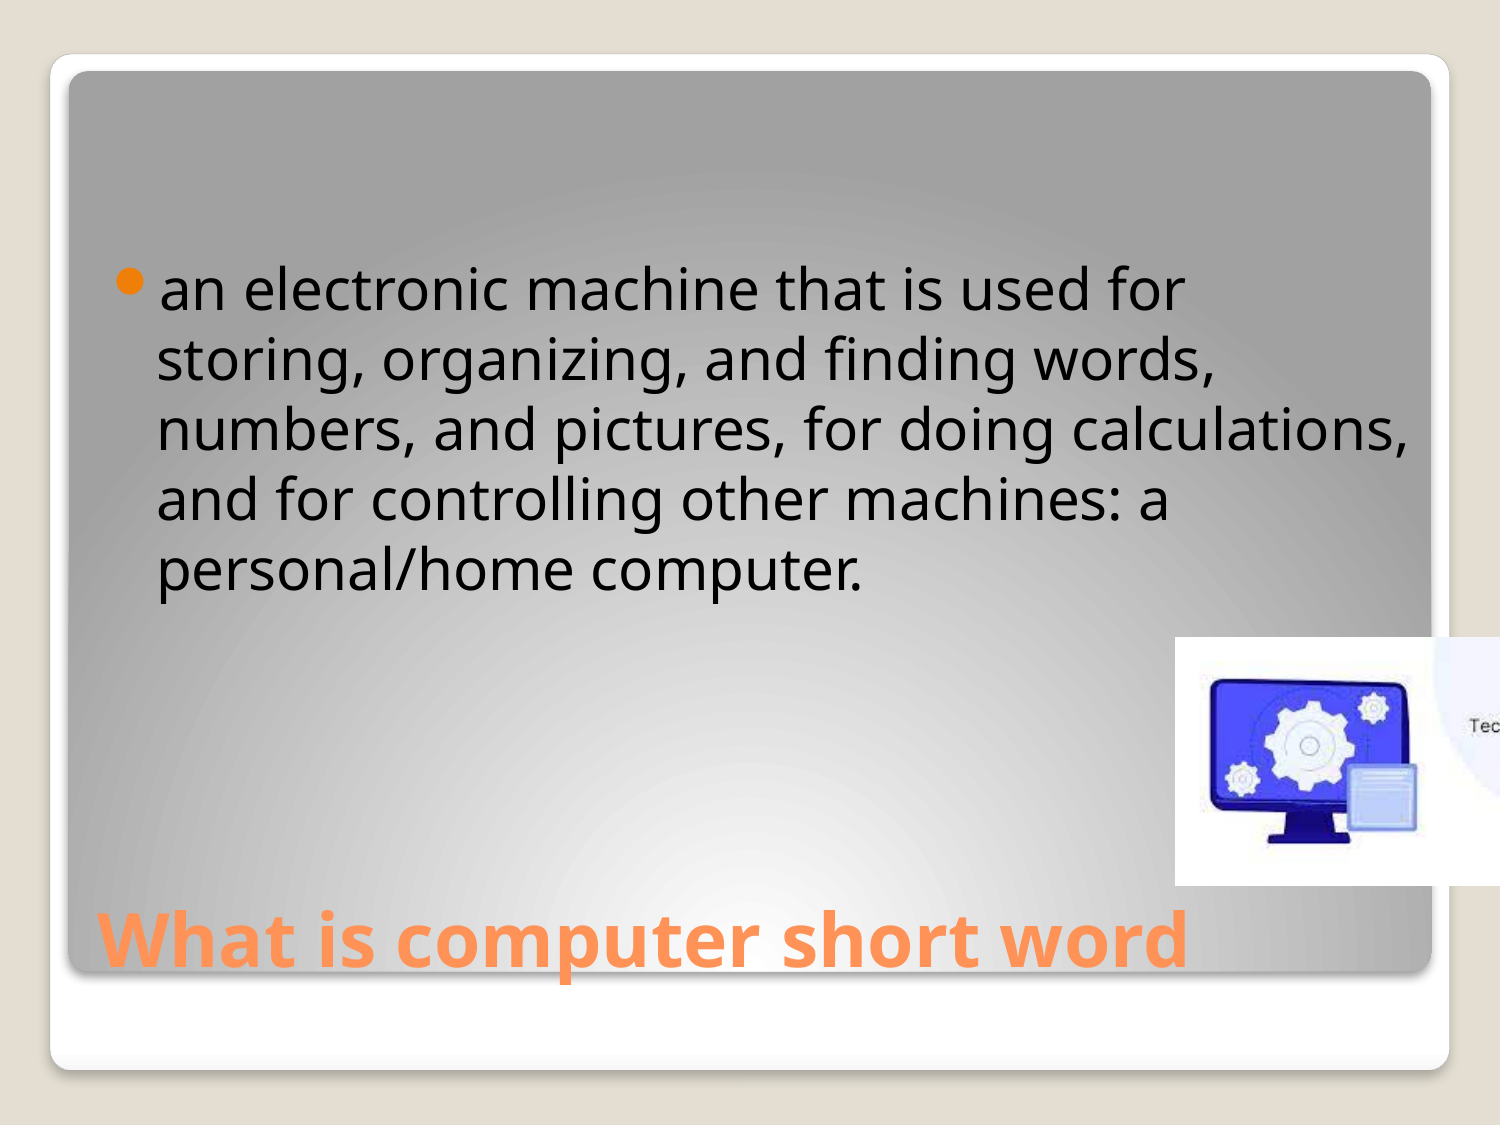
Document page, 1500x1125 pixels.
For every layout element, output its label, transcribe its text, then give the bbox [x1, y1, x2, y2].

list an electronic machine that is used for storing, organizing, and finding words, numbers, and pictures, for doing calculations, and for controlling other machines: a personal/home computer. [82, 86, 1425, 774]
picture [1174, 637, 1500, 887]
title What is computer short word [82, 817, 1425, 990]
